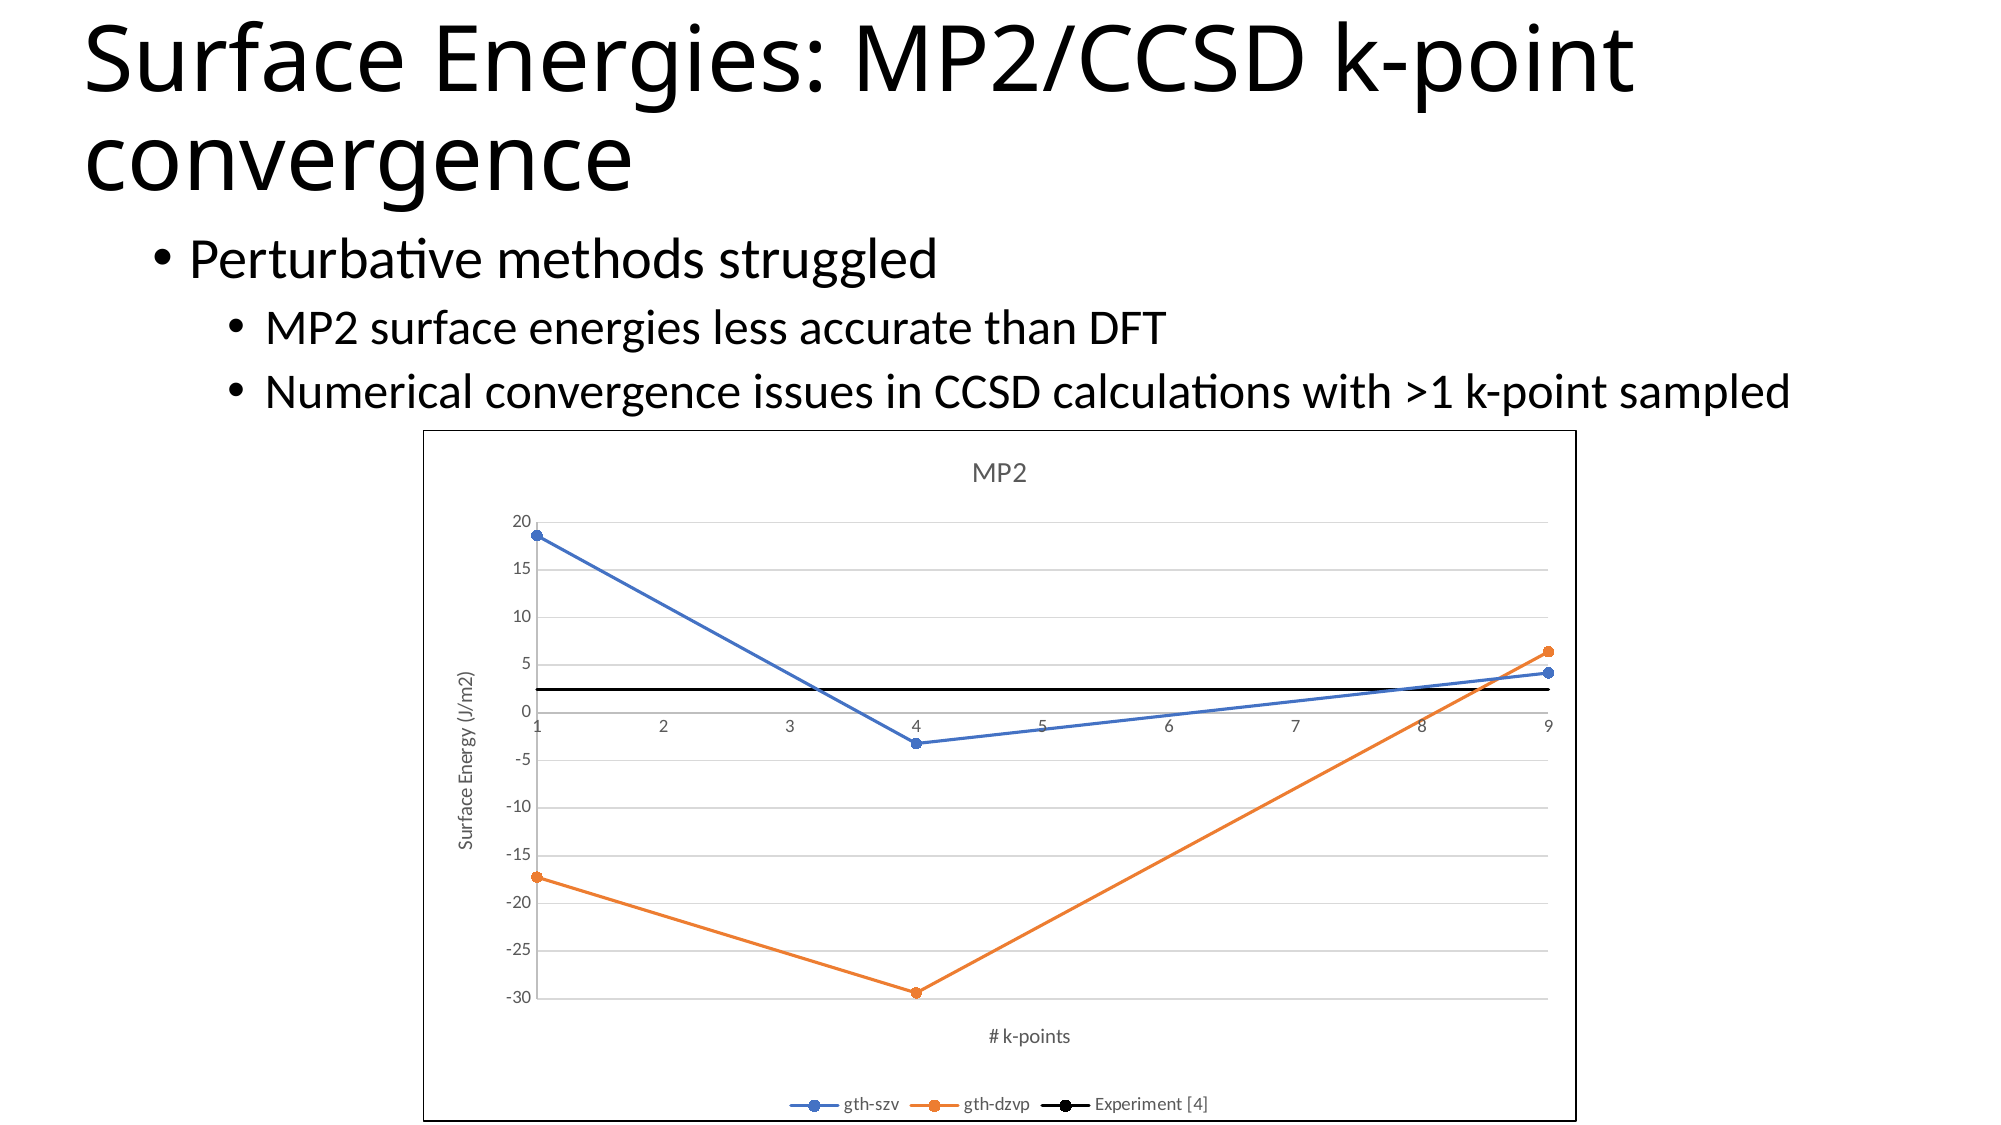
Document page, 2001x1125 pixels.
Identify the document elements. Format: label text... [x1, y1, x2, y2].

chart [422, 429, 1577, 1122]
title Surface Energies: MP2/CCSD k-point convergence [68, 3, 1932, 221]
list Perturbative methods struggled MP2 surface energies less accurate than DFT Numerical convergence issues in CCSD calculations with >1 k-point sampled [137, 220, 1863, 935]
